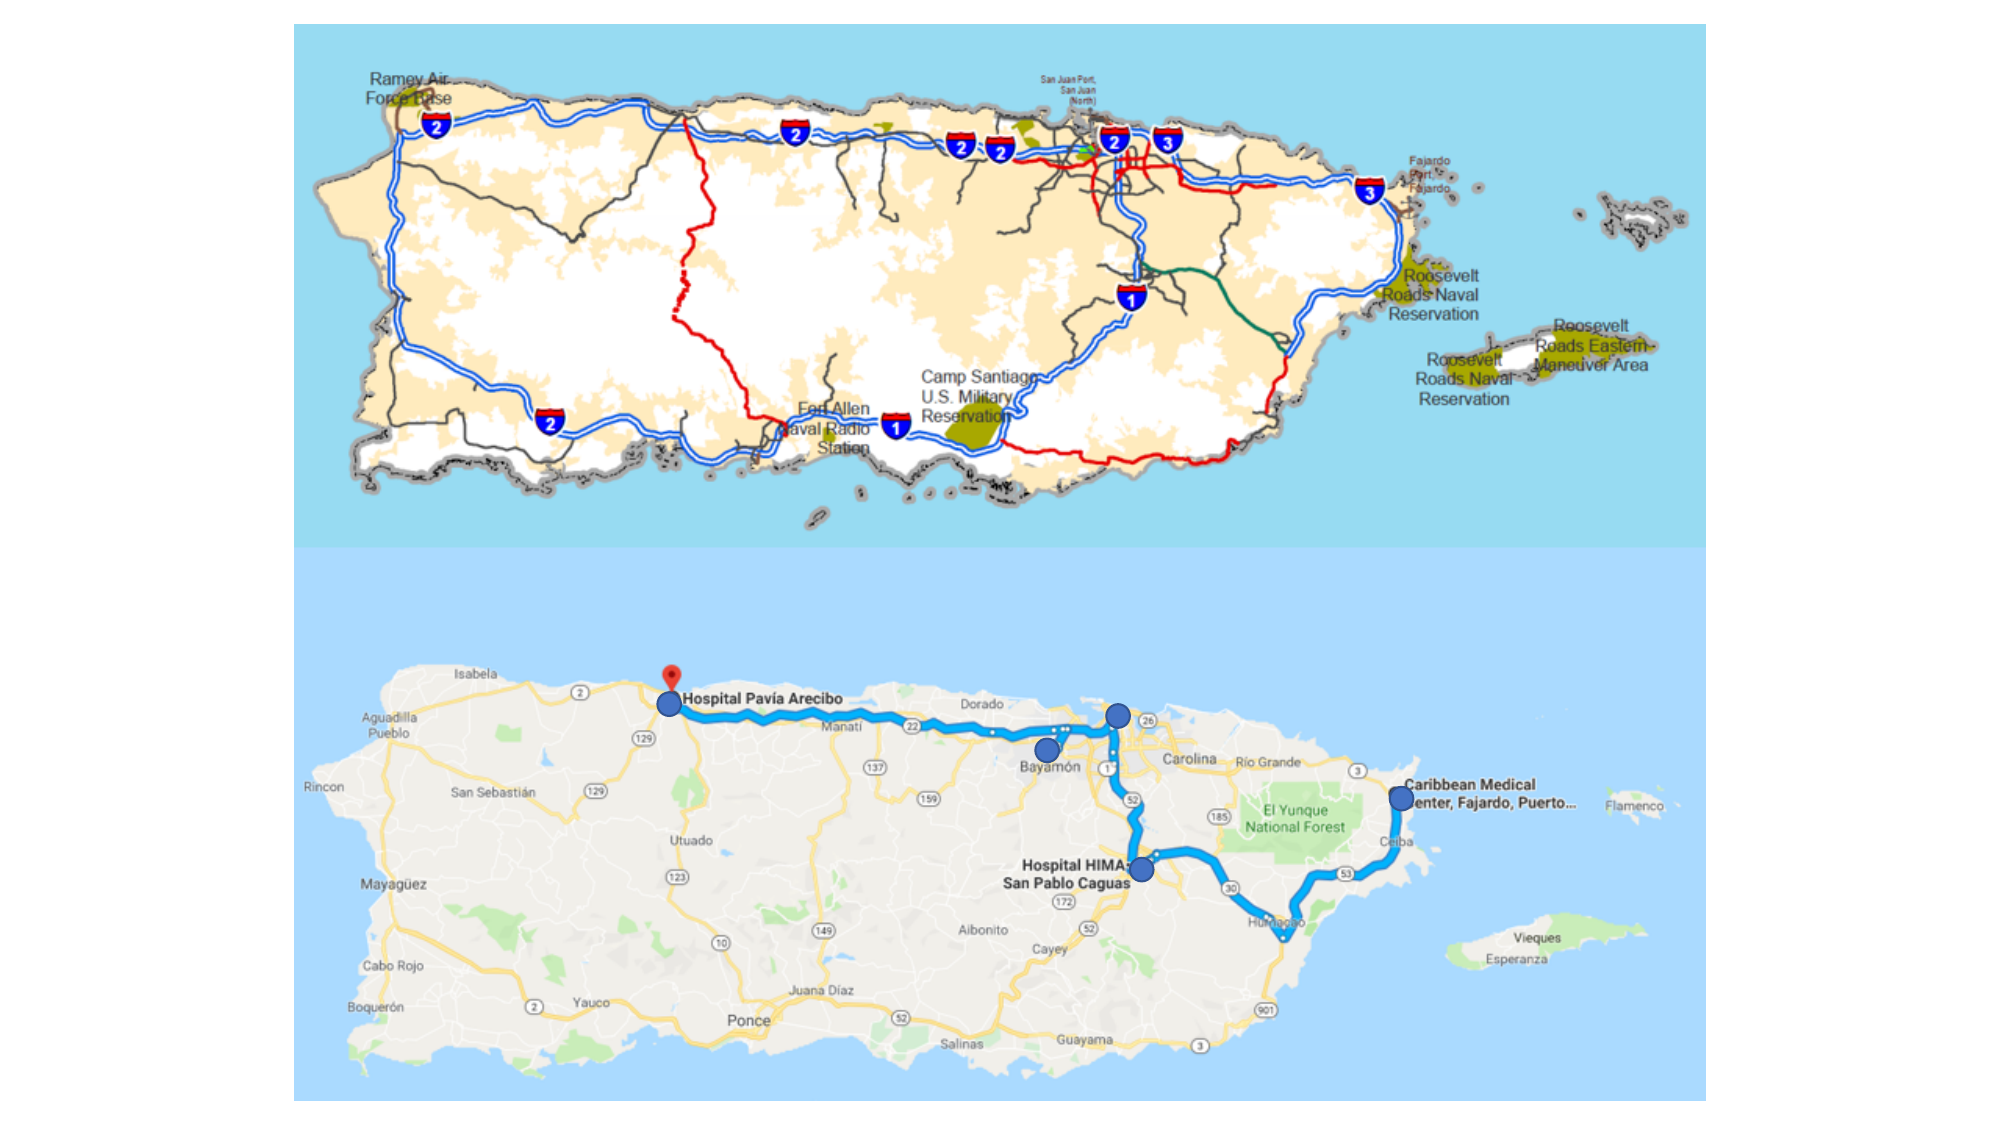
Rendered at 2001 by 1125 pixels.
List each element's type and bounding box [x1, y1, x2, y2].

picture [294, 24, 1706, 1101]
